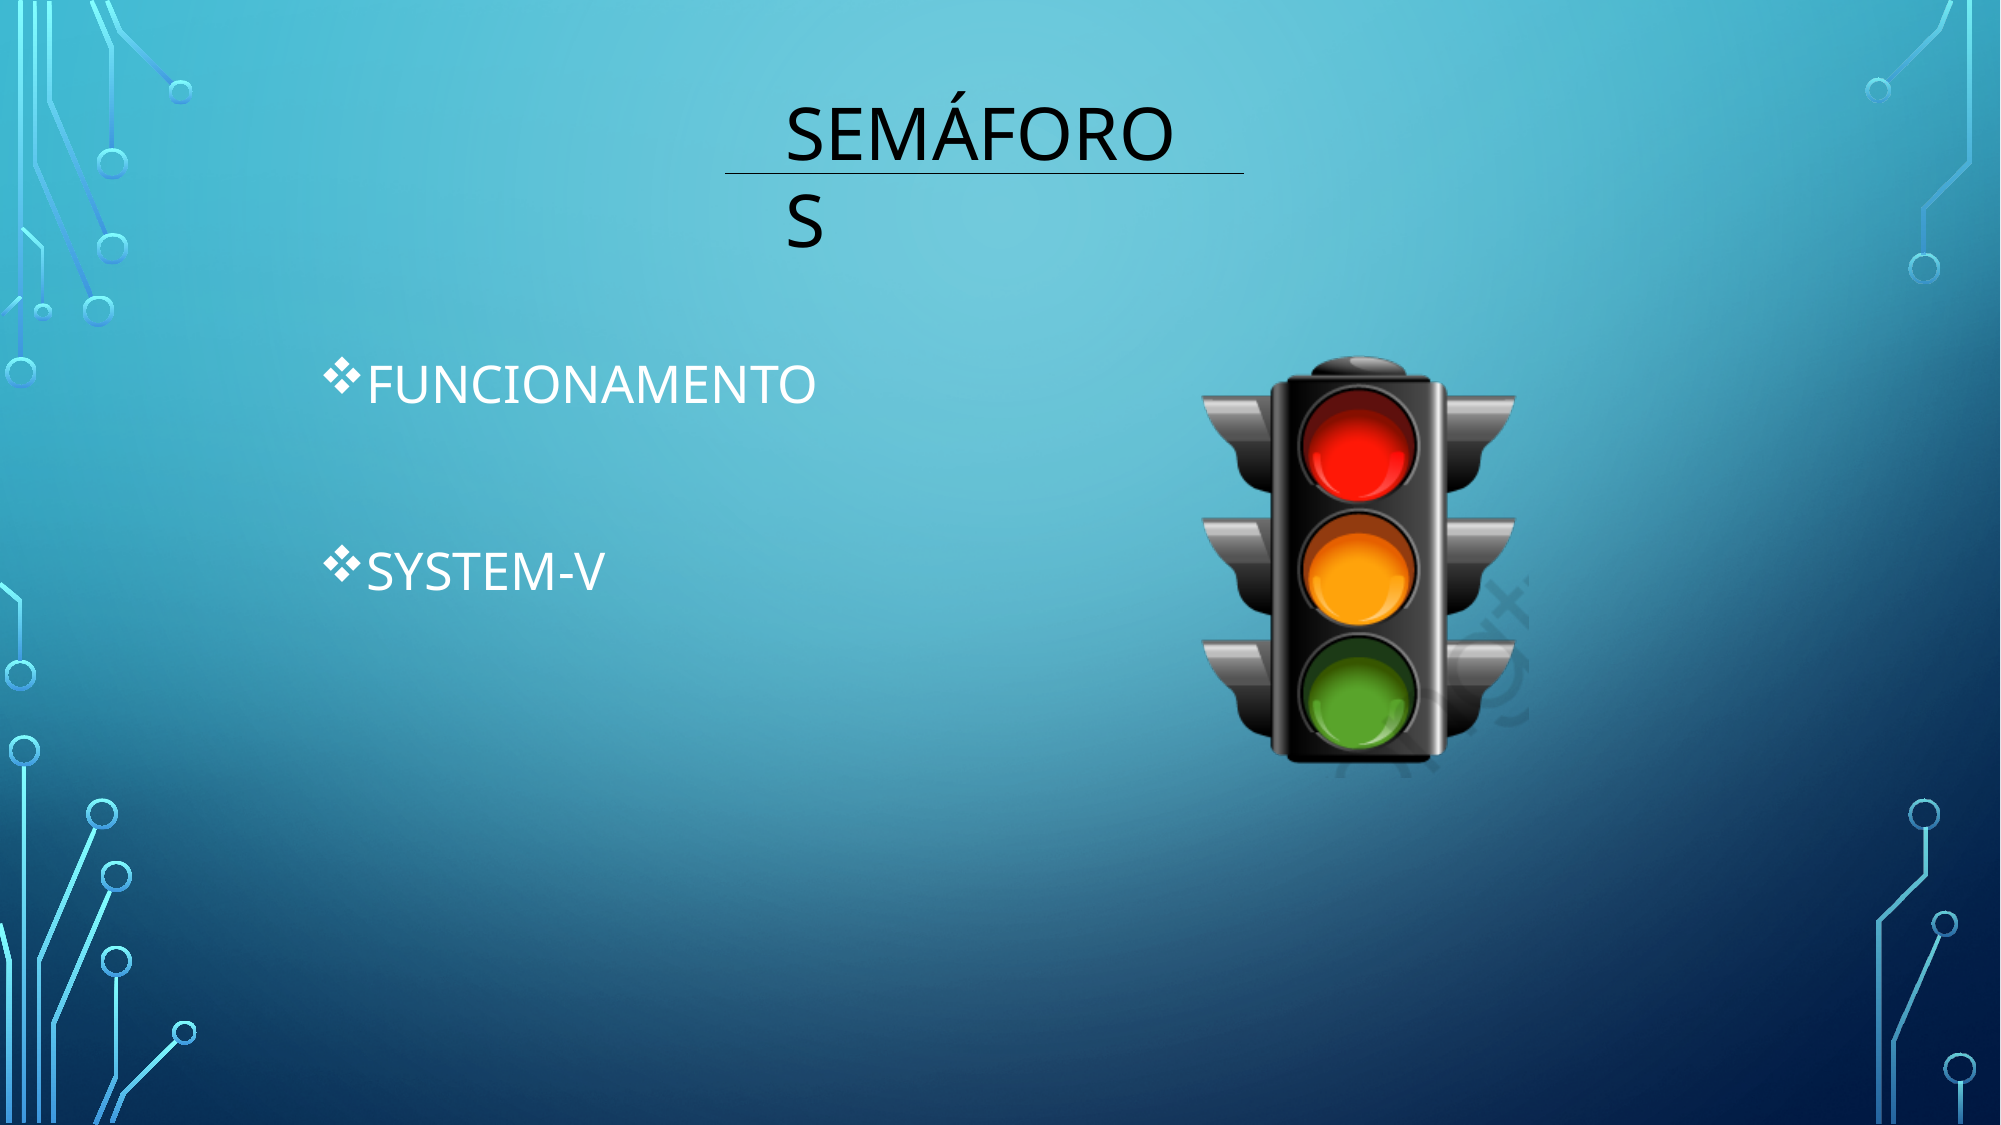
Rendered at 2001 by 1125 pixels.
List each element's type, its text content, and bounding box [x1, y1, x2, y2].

text_box SEMÁFOROS [770, 80, 1230, 173]
picture [1191, 343, 1530, 779]
text_box SEMÁFOROS [770, 174, 1230, 270]
text_box FUNCIONAMENTO SYSTEM-V [304, 343, 834, 921]
